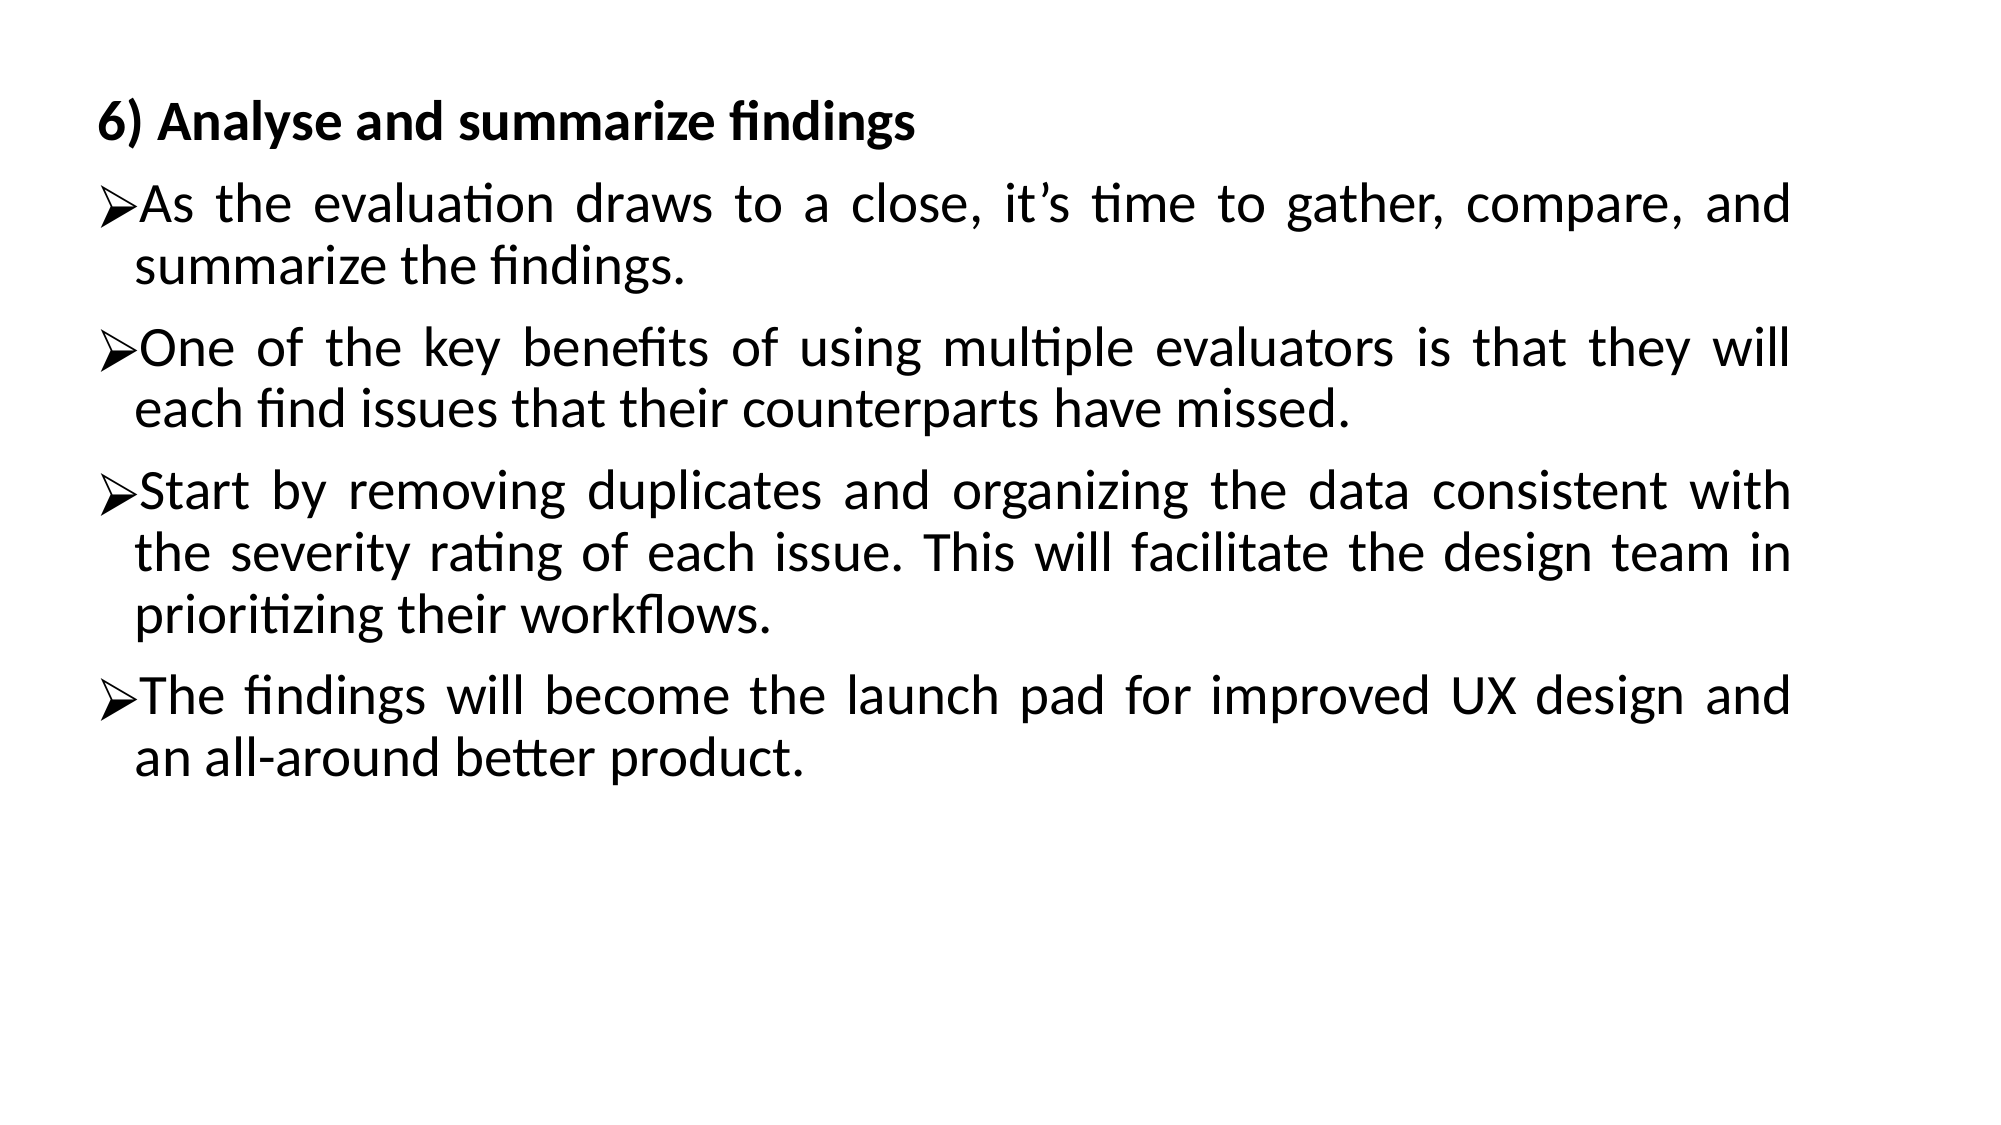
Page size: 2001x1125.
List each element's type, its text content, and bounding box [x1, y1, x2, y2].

list 6) Analyse and summarize findings As the evaluation draws to a close, it’s time to gather, compare, and summarize the findings. One of the key benefits of using multiple evaluators is that they will each find issues that their counterparts have missed. Start by removing duplicates and organizing the data consistent with the severity rating of each issue. This will facilitate the design team in prioritizing their workflows. The findings will become the launch pad for improved UX design and an all-around better product. [82, 84, 1808, 798]
